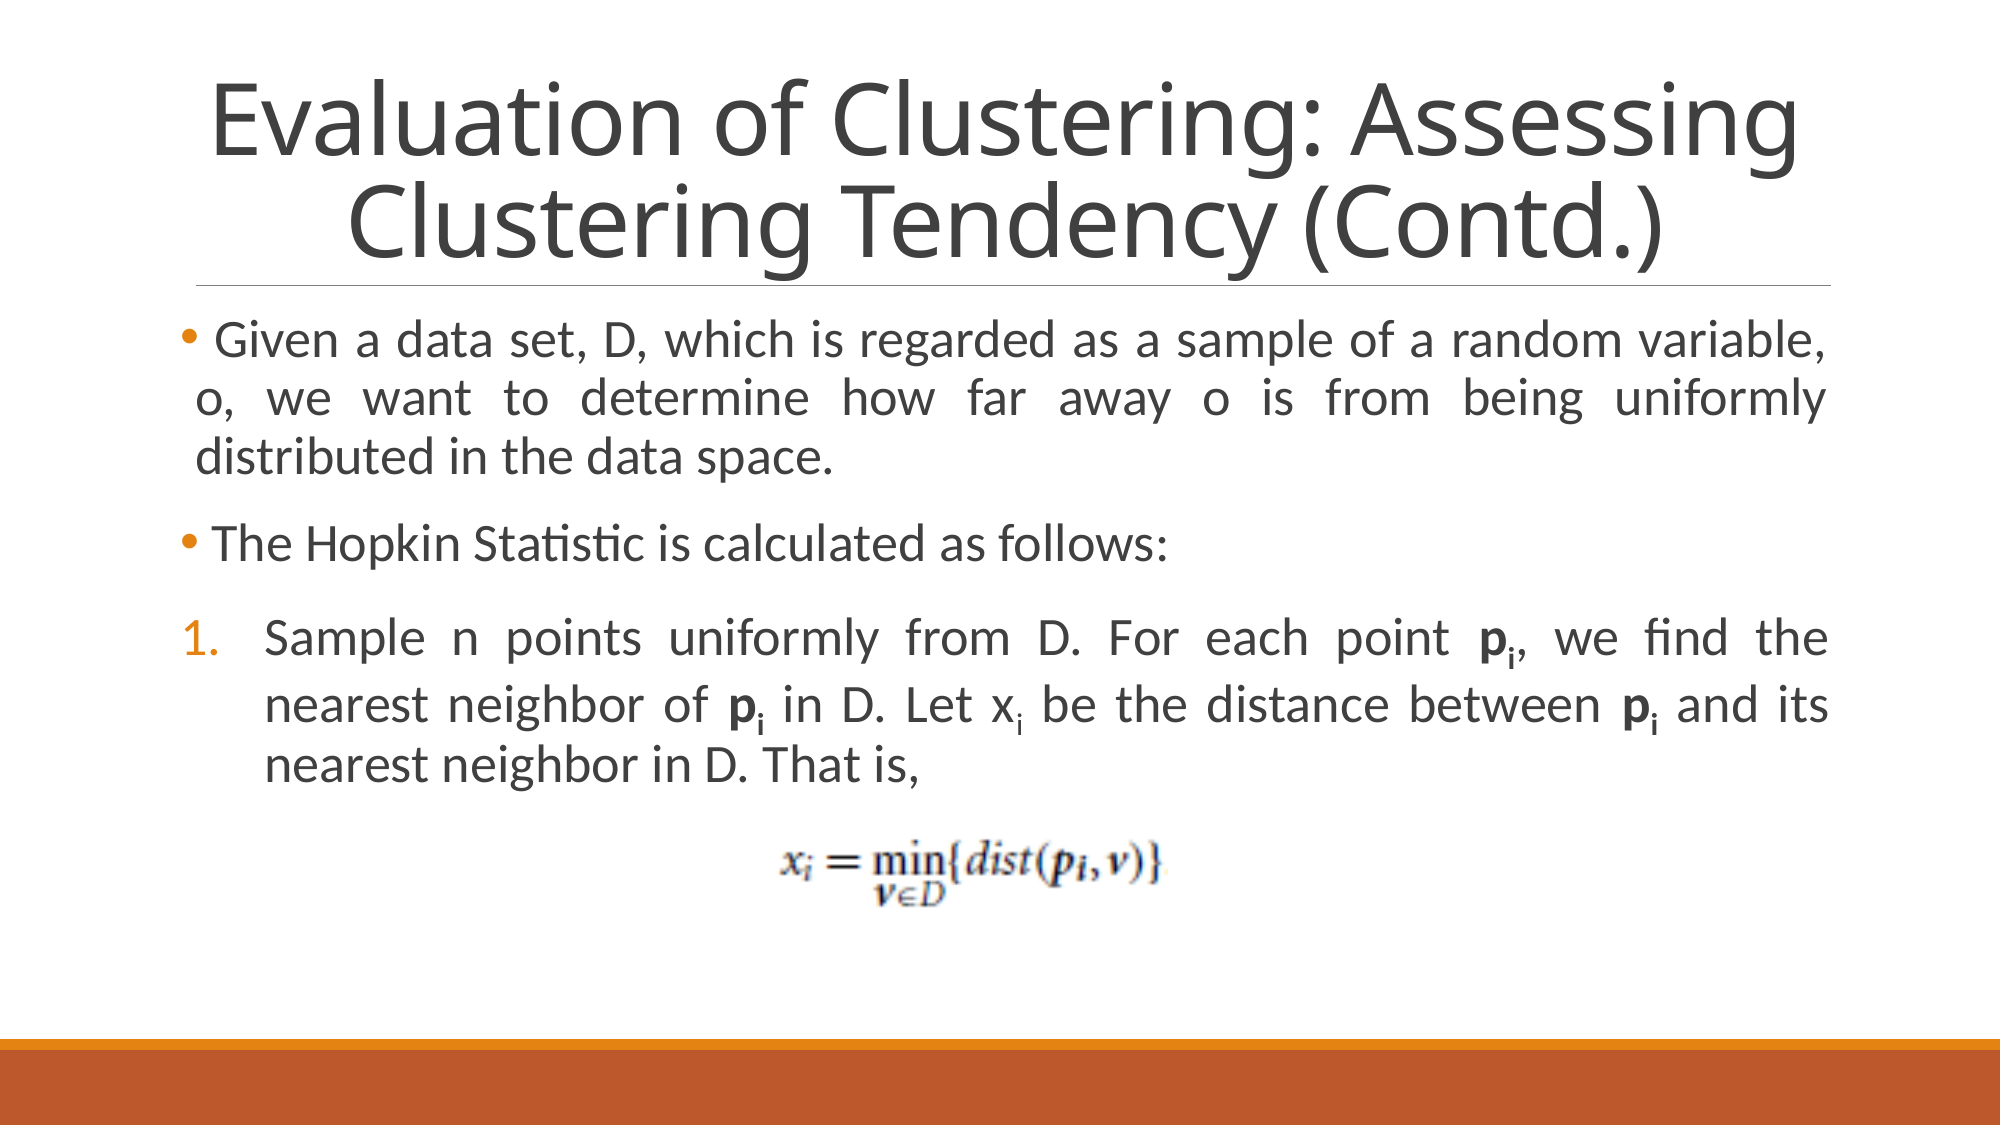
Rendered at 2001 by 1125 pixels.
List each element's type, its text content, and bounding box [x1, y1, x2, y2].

picture [774, 822, 1169, 920]
list Given a data set, D, which is regarded as a sample of a random variable, o, we want to determine how far away o is from being uniformly distributed in the data space. The Hopkin Statistic is calculated as follows: Sample n points uniformly from D. For each point pi, we find the nearest neighbor of pi in D. Let xi be the distance between pi and its nearest neighbor in D. That is, [180, 302, 1830, 998]
title Evaluation of Clustering: Assessing Clustering Tendency (Contd.) [180, 47, 1830, 285]
